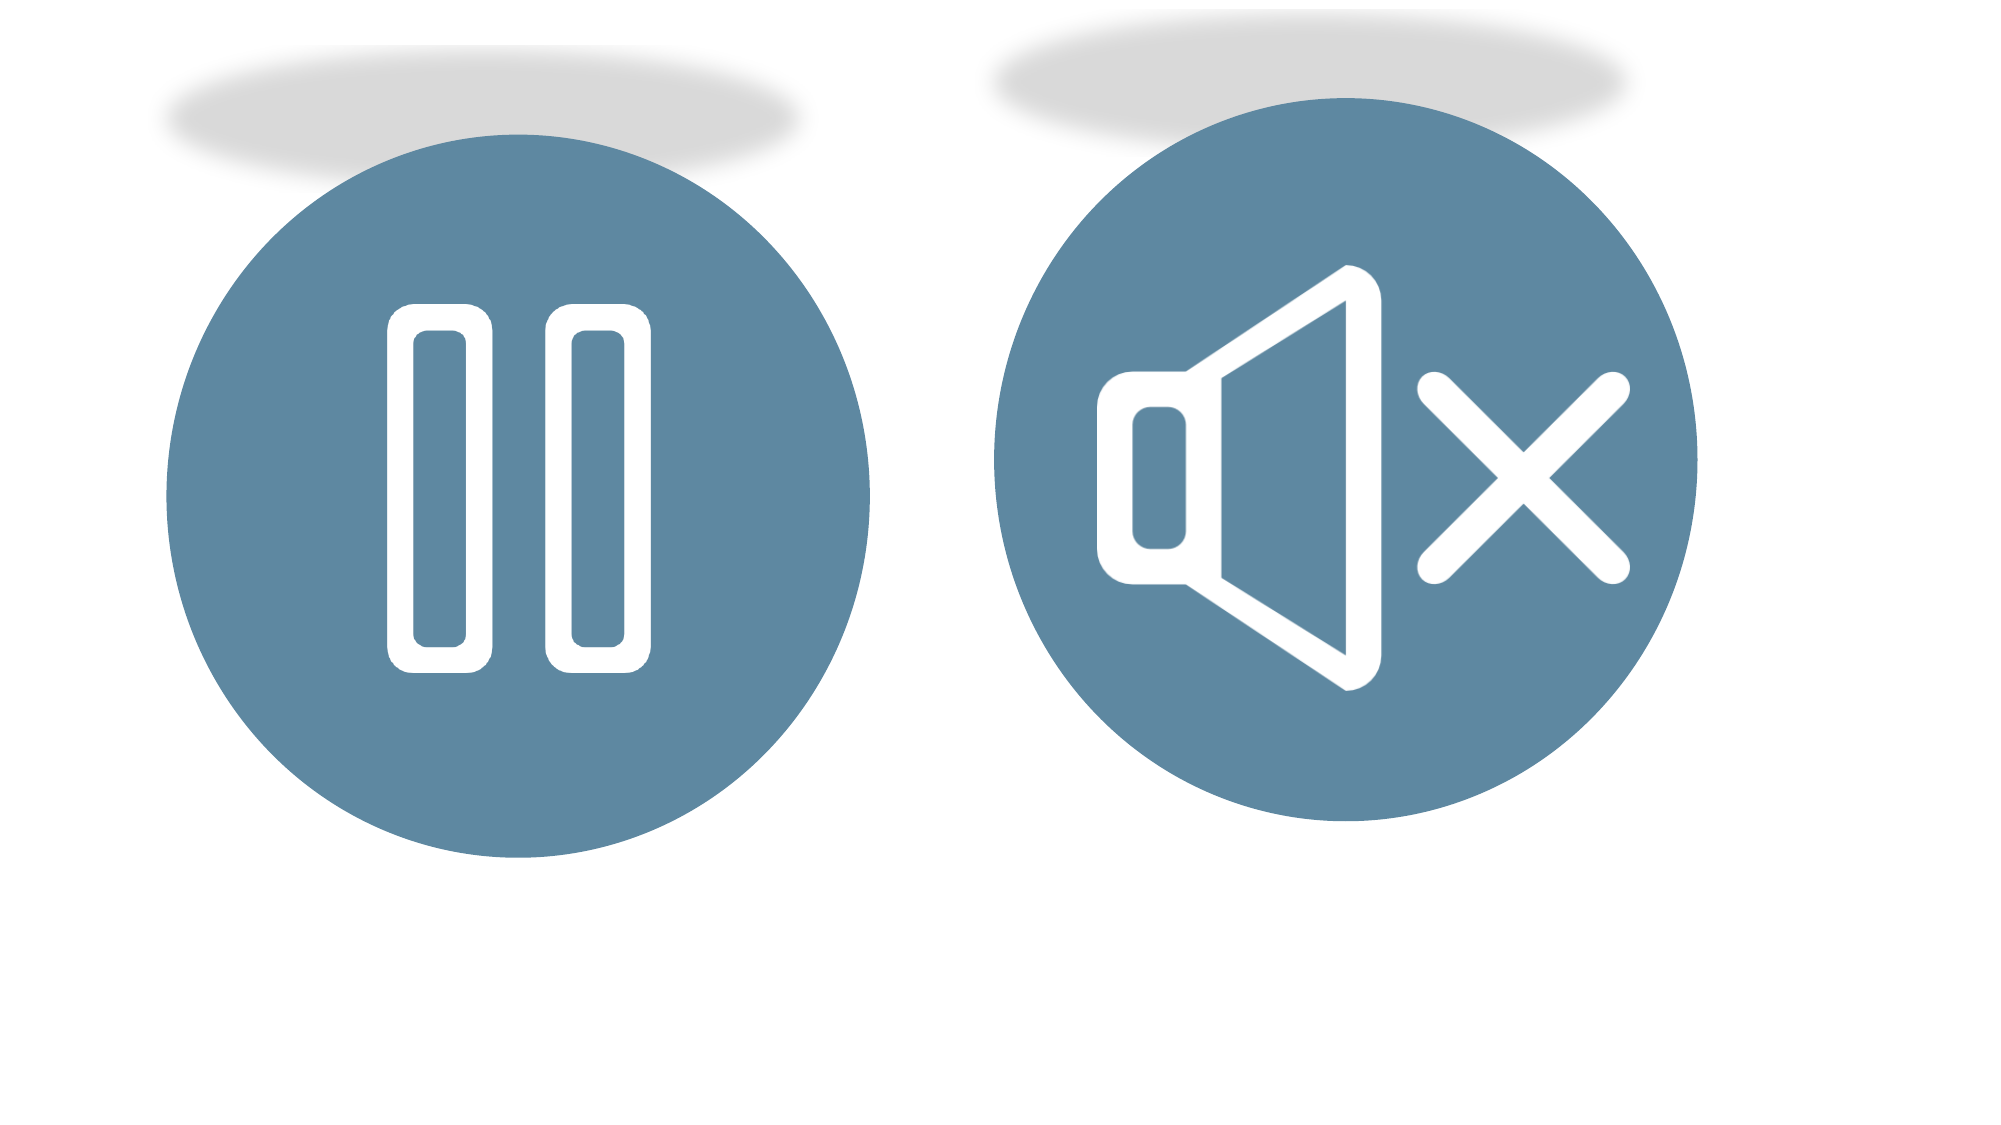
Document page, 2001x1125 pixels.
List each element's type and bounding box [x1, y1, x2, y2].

text_box [995, 99, 1697, 821]
text_box [167, 135, 869, 857]
